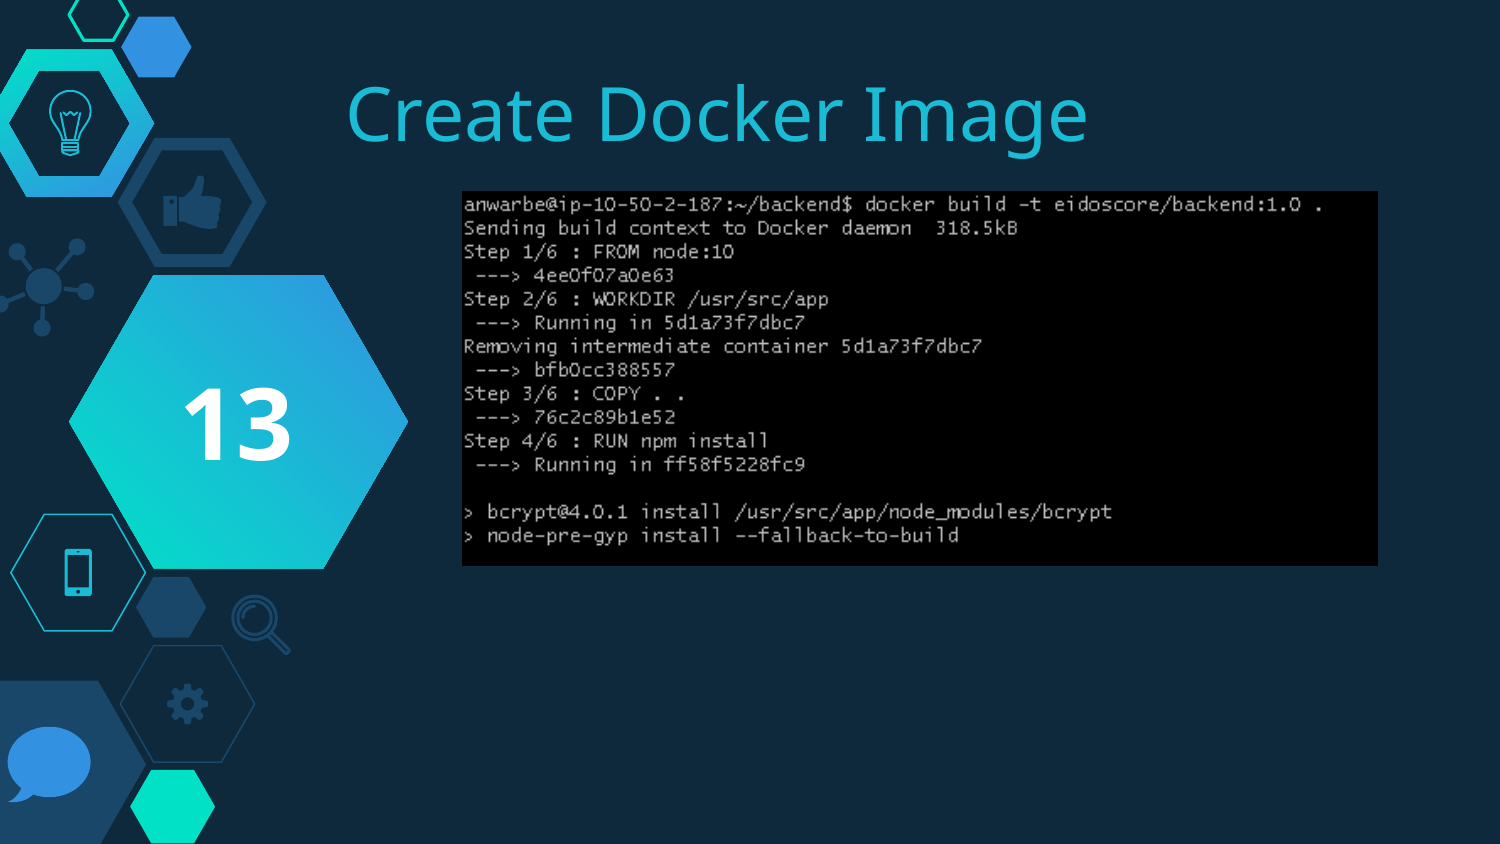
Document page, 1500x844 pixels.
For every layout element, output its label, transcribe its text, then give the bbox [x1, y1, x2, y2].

text_box 13 [67, 274, 407, 566]
title Transition headline [450, 284, 457, 462]
text_box Create Docker Image [330, 18, 1256, 172]
picture [462, 191, 1379, 566]
subtitle Let’s start with the first set of slides [450, 462, 1385, 592]
